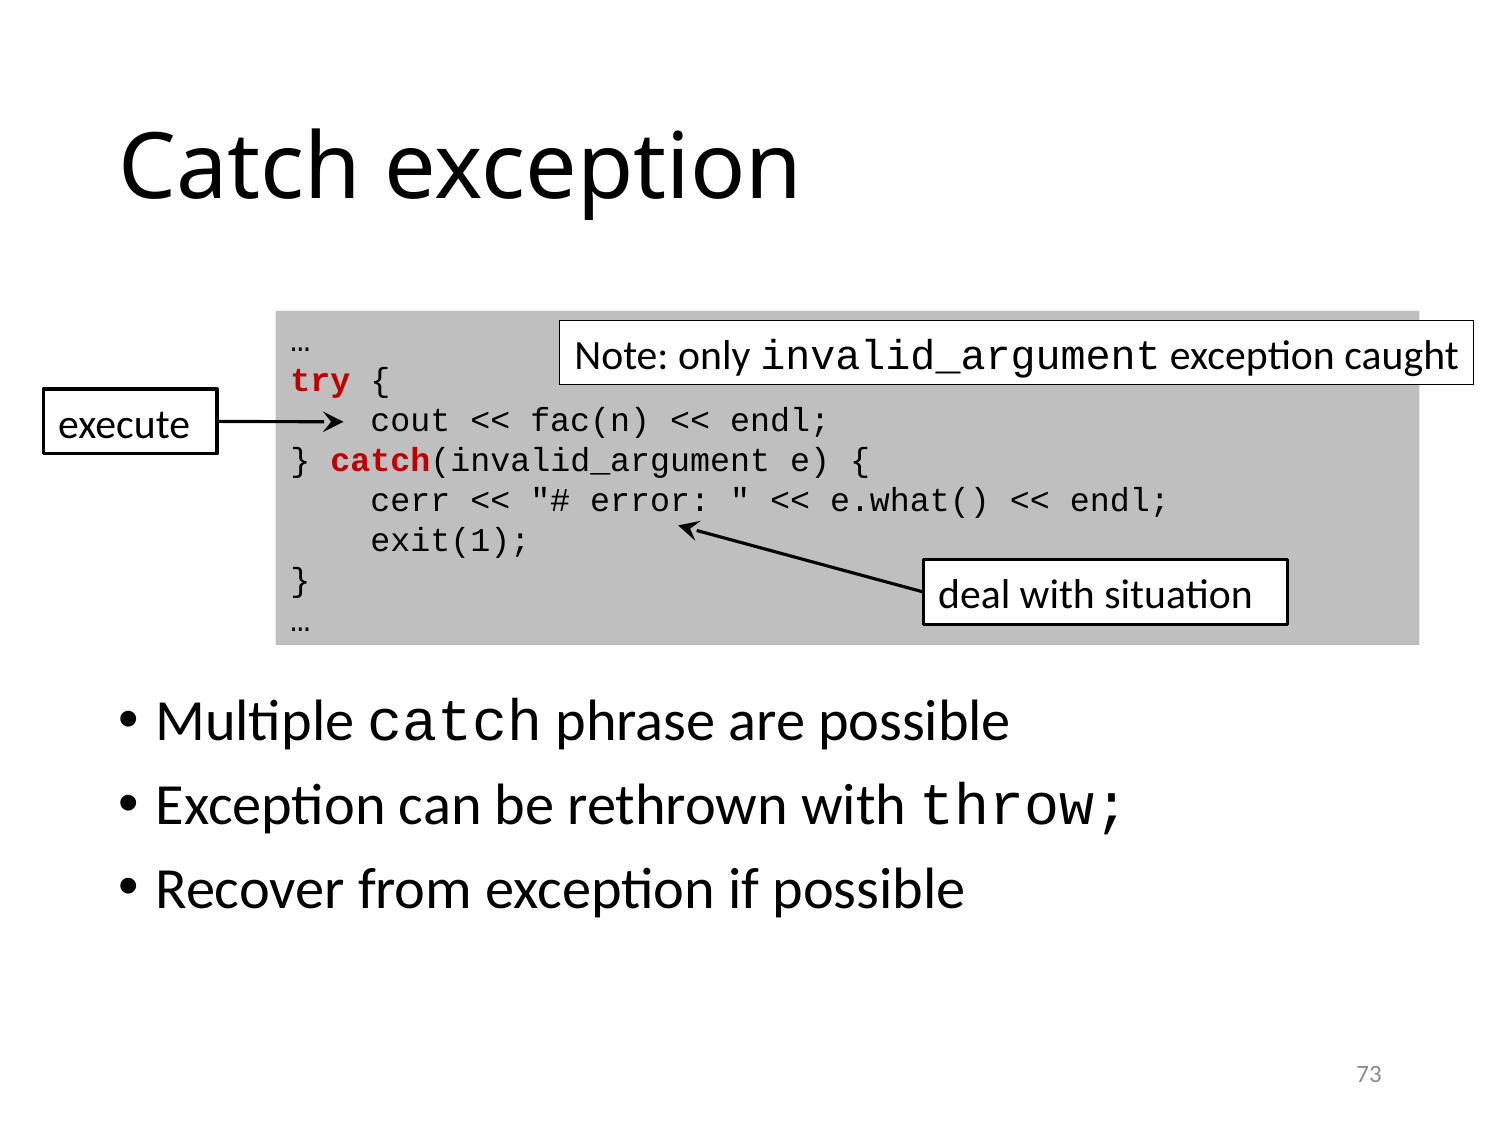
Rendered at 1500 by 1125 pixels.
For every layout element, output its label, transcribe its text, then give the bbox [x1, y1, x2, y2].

list Multiple catch phrase are possible Exception can be rethrown with throw; Recover from exception if possible [103, 682, 1397, 1014]
slide_number 73 [1059, 1042, 1397, 1103]
title Catch exception [103, 59, 1397, 278]
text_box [678, 525, 1288, 626]
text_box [43, 389, 344, 455]
text_box Note: only invalid_argument exception caught [559, 320, 1474, 385]
text_box … try { cout << fac(n) << endl; } catch(invalid_argument e) { cerr << "# error: " << e.what() << endl; exit(1); } … [275, 310, 1420, 645]
